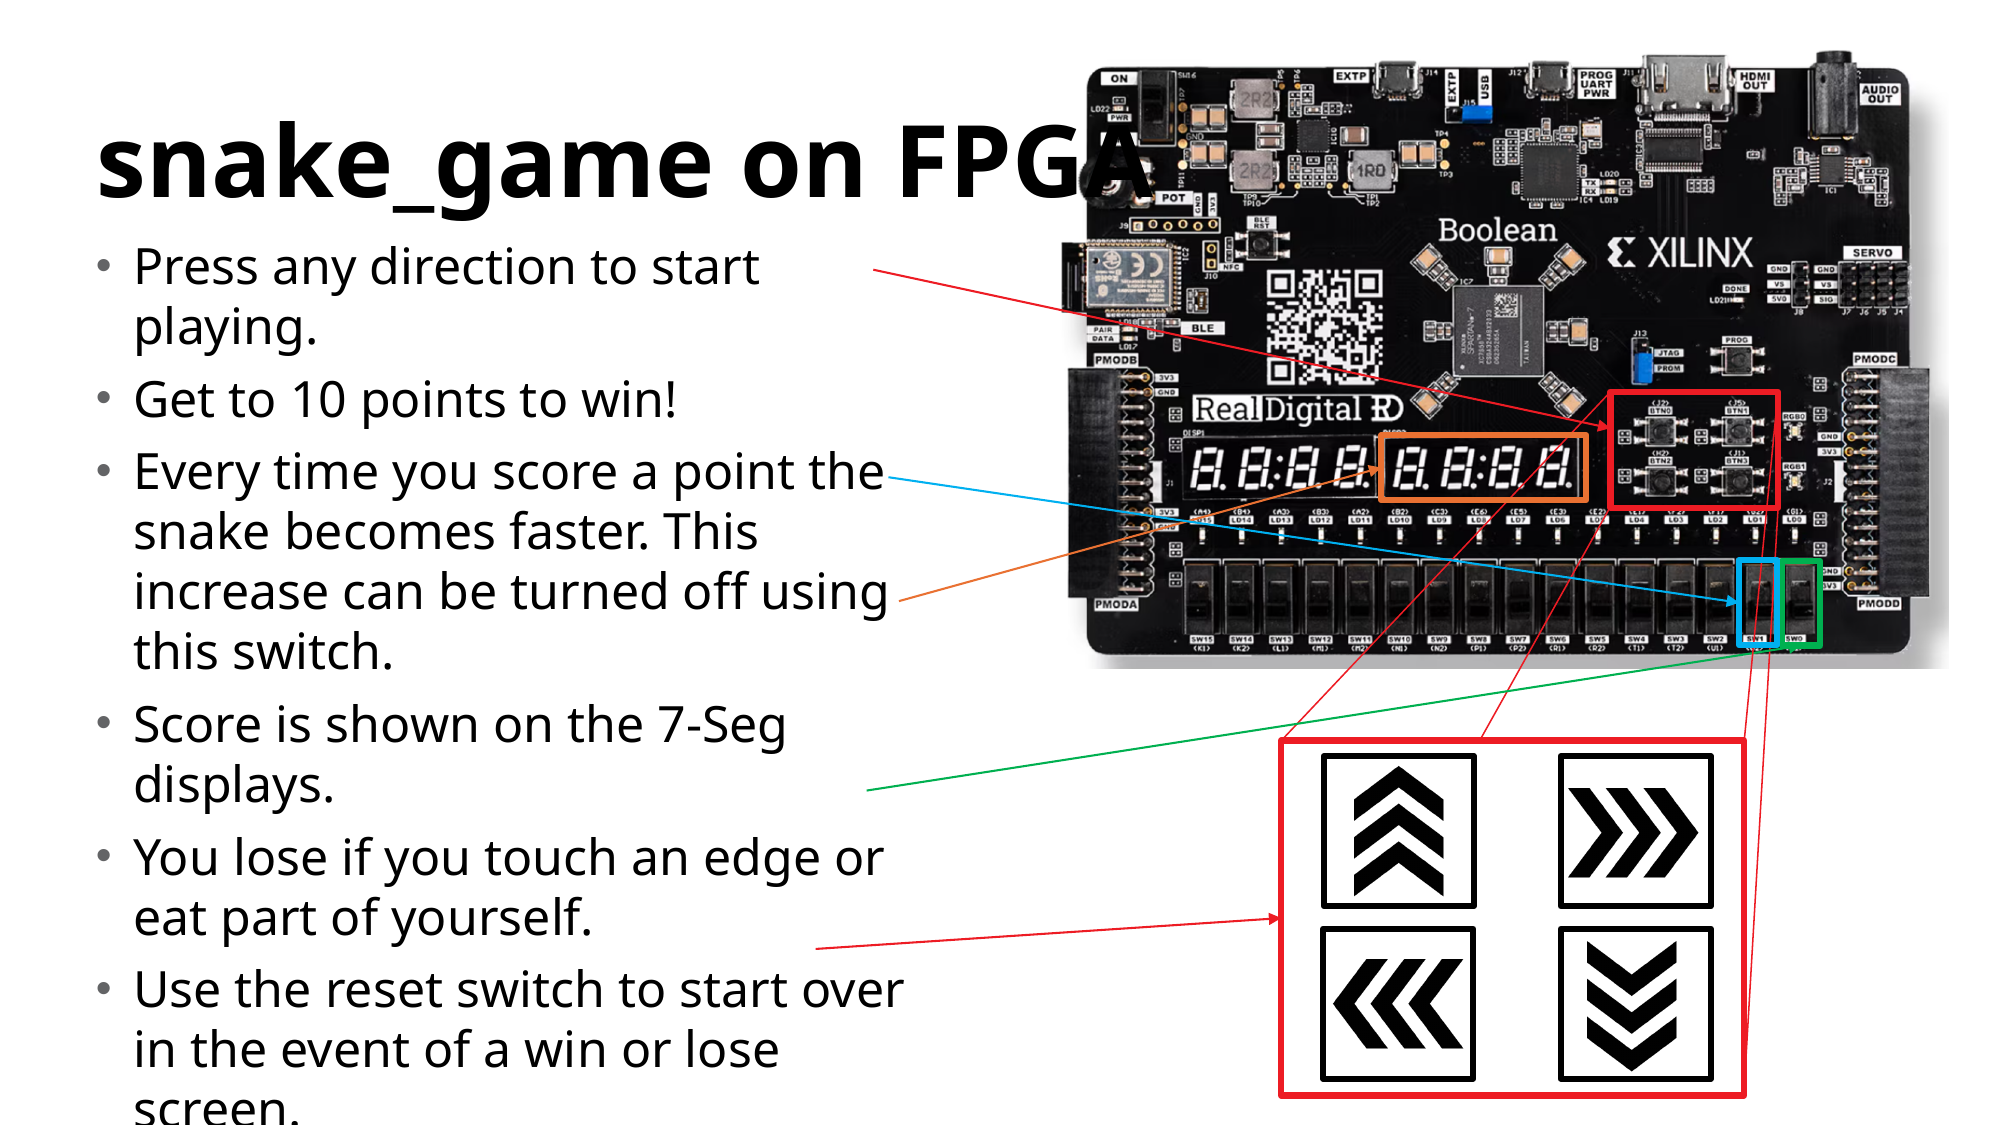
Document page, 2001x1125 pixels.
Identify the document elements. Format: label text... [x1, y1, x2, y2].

text_box [1611, 792, 1745, 1096]
text_box snake_game on FPGA [96, 97, 1045, 218]
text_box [815, 917, 1282, 950]
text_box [1743, 792, 1779, 1088]
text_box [1322, 755, 1712, 1082]
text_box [887, 476, 1740, 604]
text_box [1280, 792, 1611, 1097]
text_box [1743, 391, 1779, 742]
picture [1045, 604, 1280, 645]
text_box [898, 467, 1382, 476]
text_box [1280, 604, 1611, 645]
picture [1045, 429, 1280, 467]
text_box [1280, 429, 1611, 476]
picture [1611, 604, 1735, 645]
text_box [872, 269, 1611, 429]
picture [1045, 9, 1949, 670]
text_box Press any direction to start playing. Get to 10 points to win! Every time you score a point the snake becomes faster. This increase can be turned off using this switch. Score is shown on the 7-Seg displays. You lose if you touch an edge or eat part of yourself. Use the reset switch to start over in the event of a win or lose screen. The directions the press buttons control are shown to the right (hint: try using the board at a diagonal!). [95, 234, 907, 1029]
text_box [866, 645, 1802, 792]
